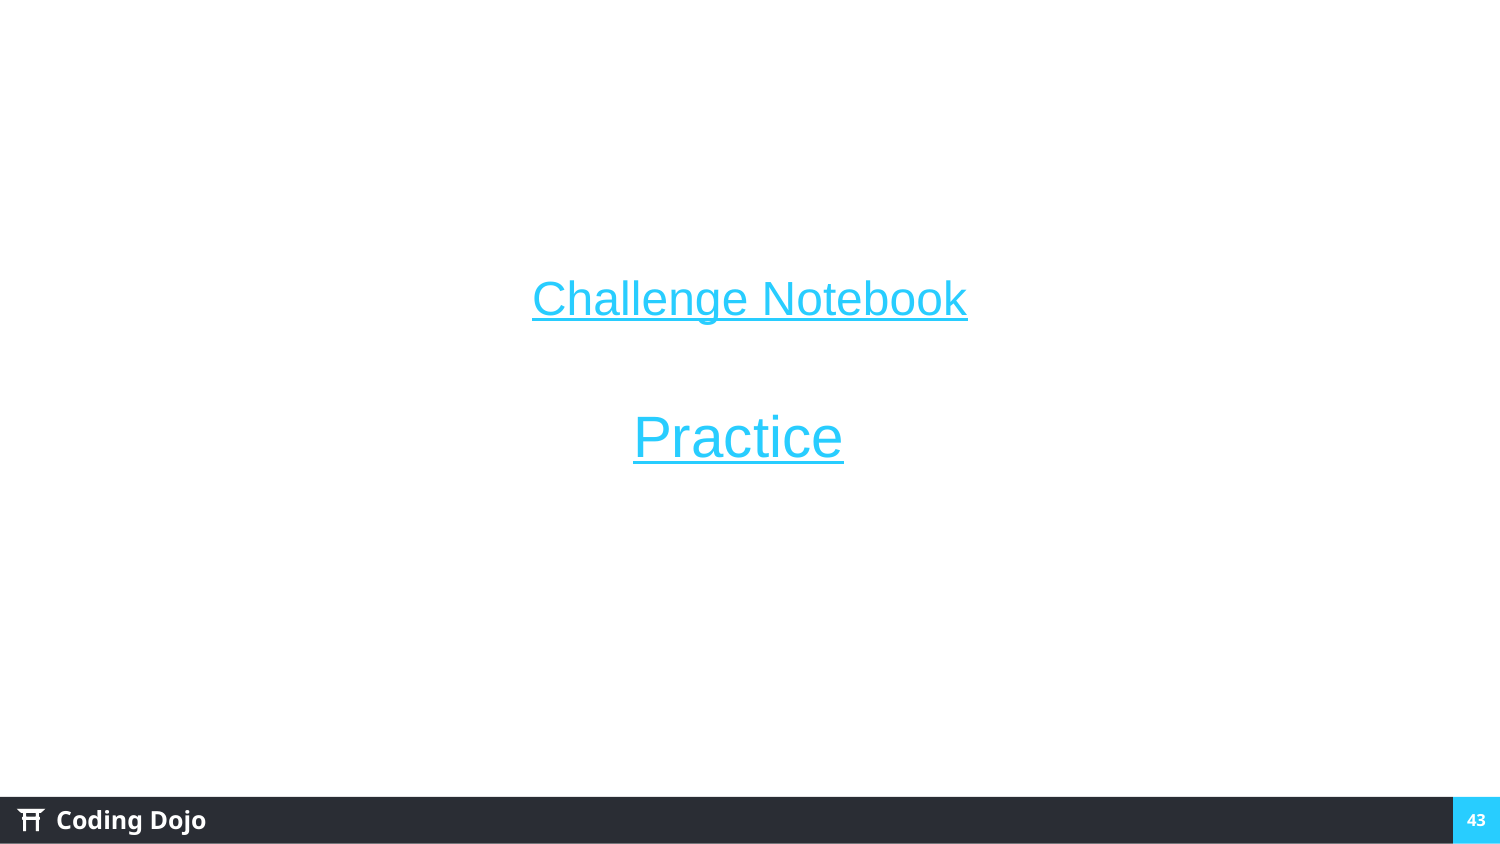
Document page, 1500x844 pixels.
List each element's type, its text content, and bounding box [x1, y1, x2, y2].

text_box Practice [618, 384, 882, 485]
picture [15, 804, 47, 836]
text_box Challenge Notebook [466, 252, 1034, 340]
